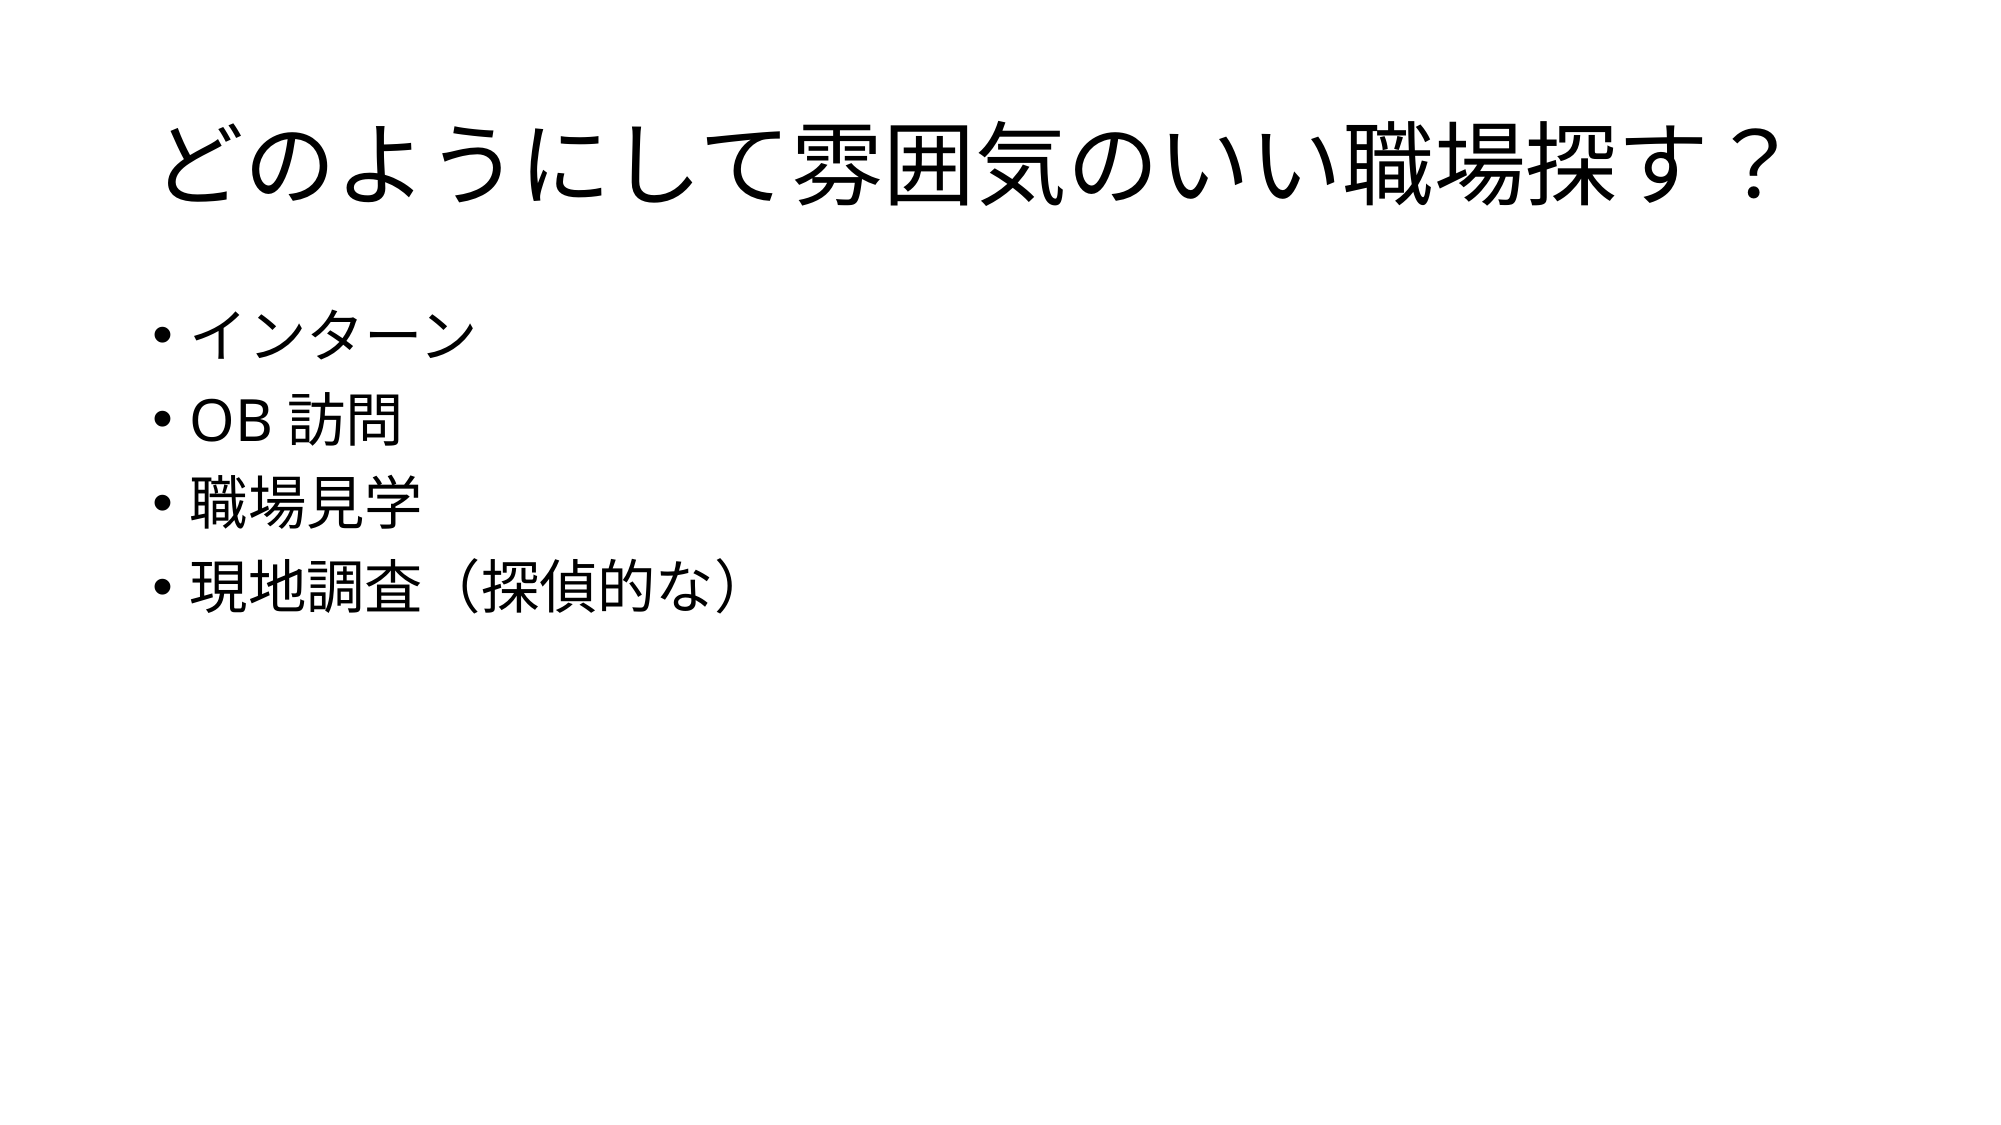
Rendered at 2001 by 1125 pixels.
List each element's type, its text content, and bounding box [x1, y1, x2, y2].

title どのようにして雰囲気のいい職場探す？ [137, 59, 1863, 278]
list インターン OB訪問 職場見学 現地調査（探偵的な） [137, 299, 1863, 1014]
